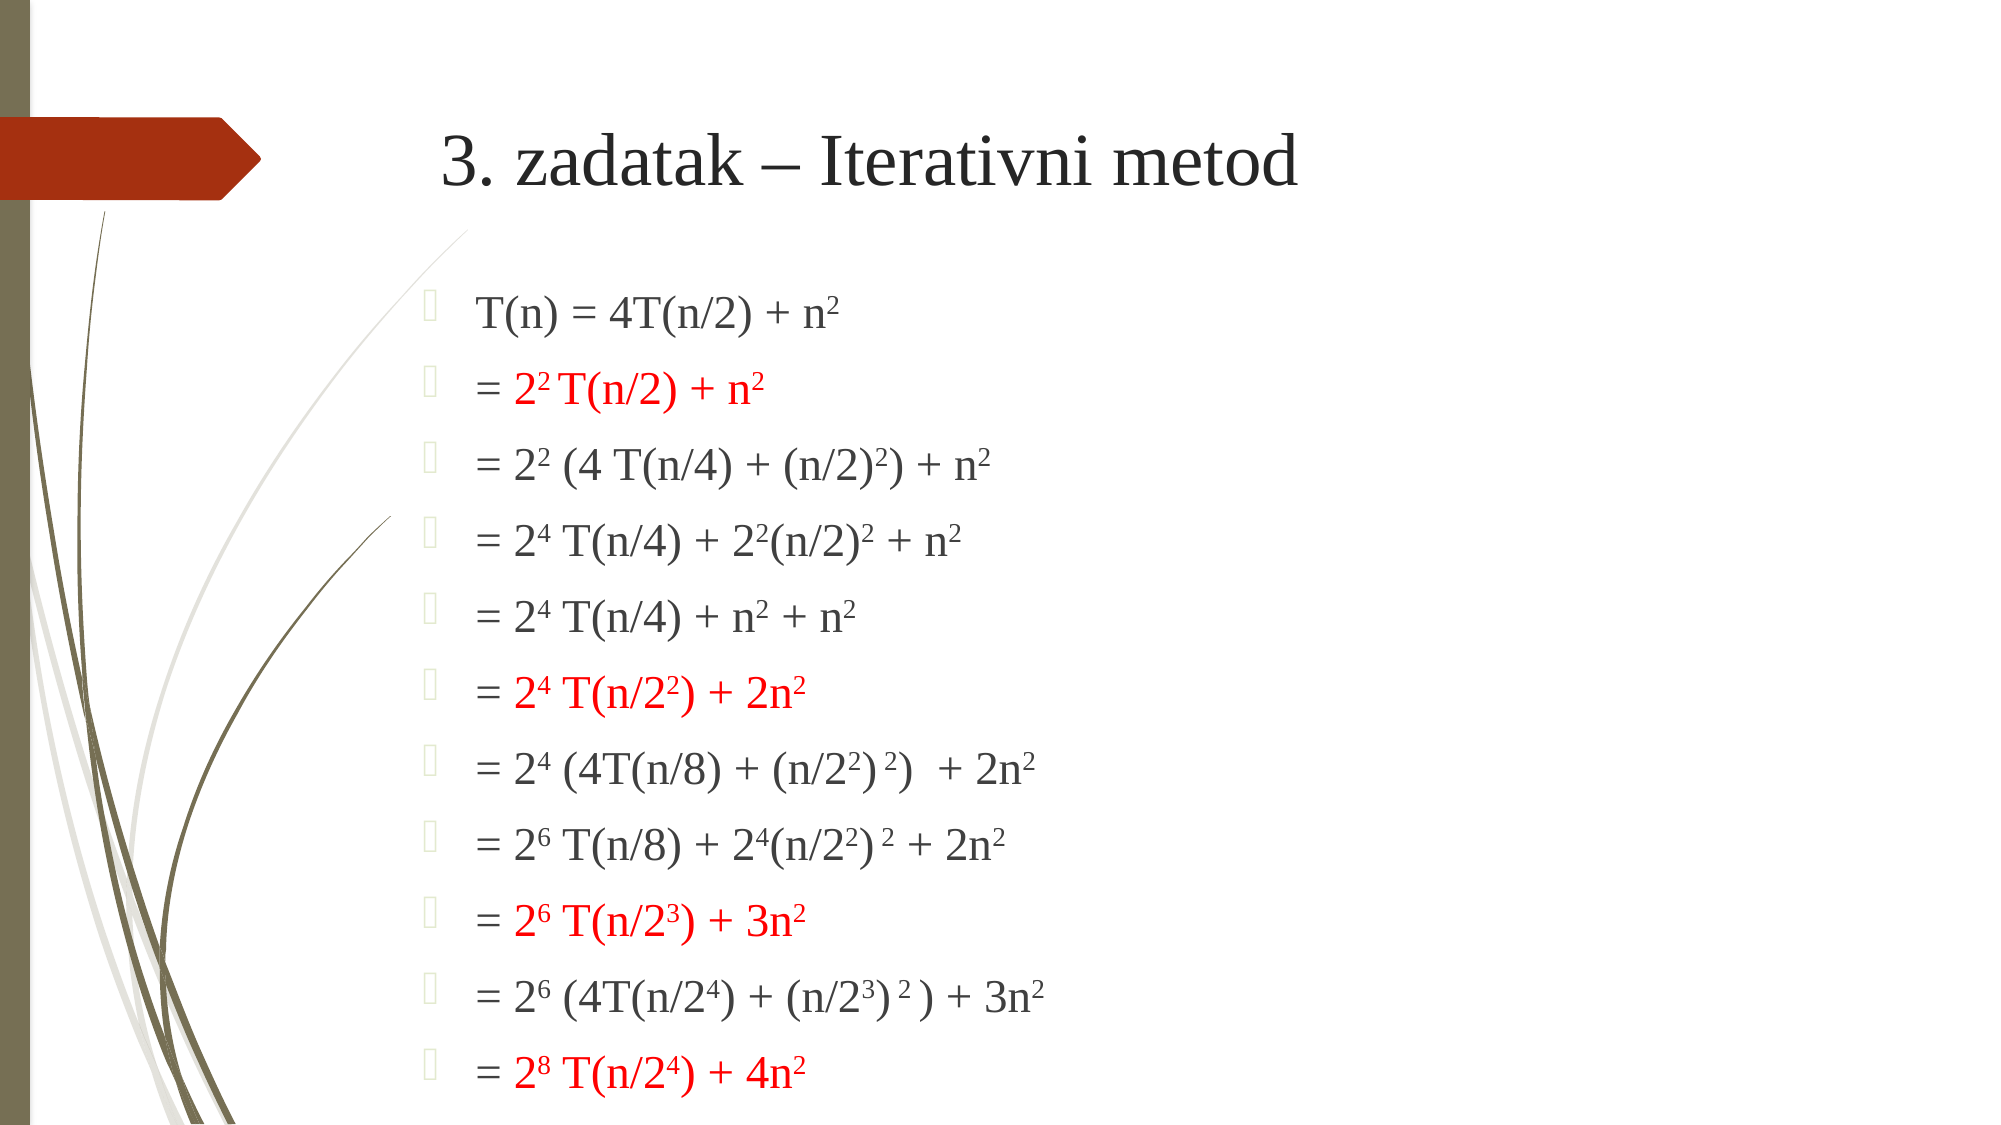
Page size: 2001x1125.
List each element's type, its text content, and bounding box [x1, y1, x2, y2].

title 3. zadatak – Iterativni metod [425, 102, 1888, 313]
list T(n) = 4T(n/2) + n2 = 22 T(n/2) + n2 = 22 (4 T(n/4) + (n/2)2) + n2 = 24 T(n/4) + 22(n/2)2 + n2 = 24 T(n/4) + n2 + n2 = 24 T(n/22) + 2n2 = 24 (4T(n/8) + (n/22) 2) + 2n2 = 26 T(n/8) + 24(n/22) 2 + 2n2 = 26 T(n/23) + 3n2 = 26 (4T(n/24) + (n/23) 2 ) + 3n2 = 28 T(n/24) + 4n2 [407, 274, 1871, 1106]
